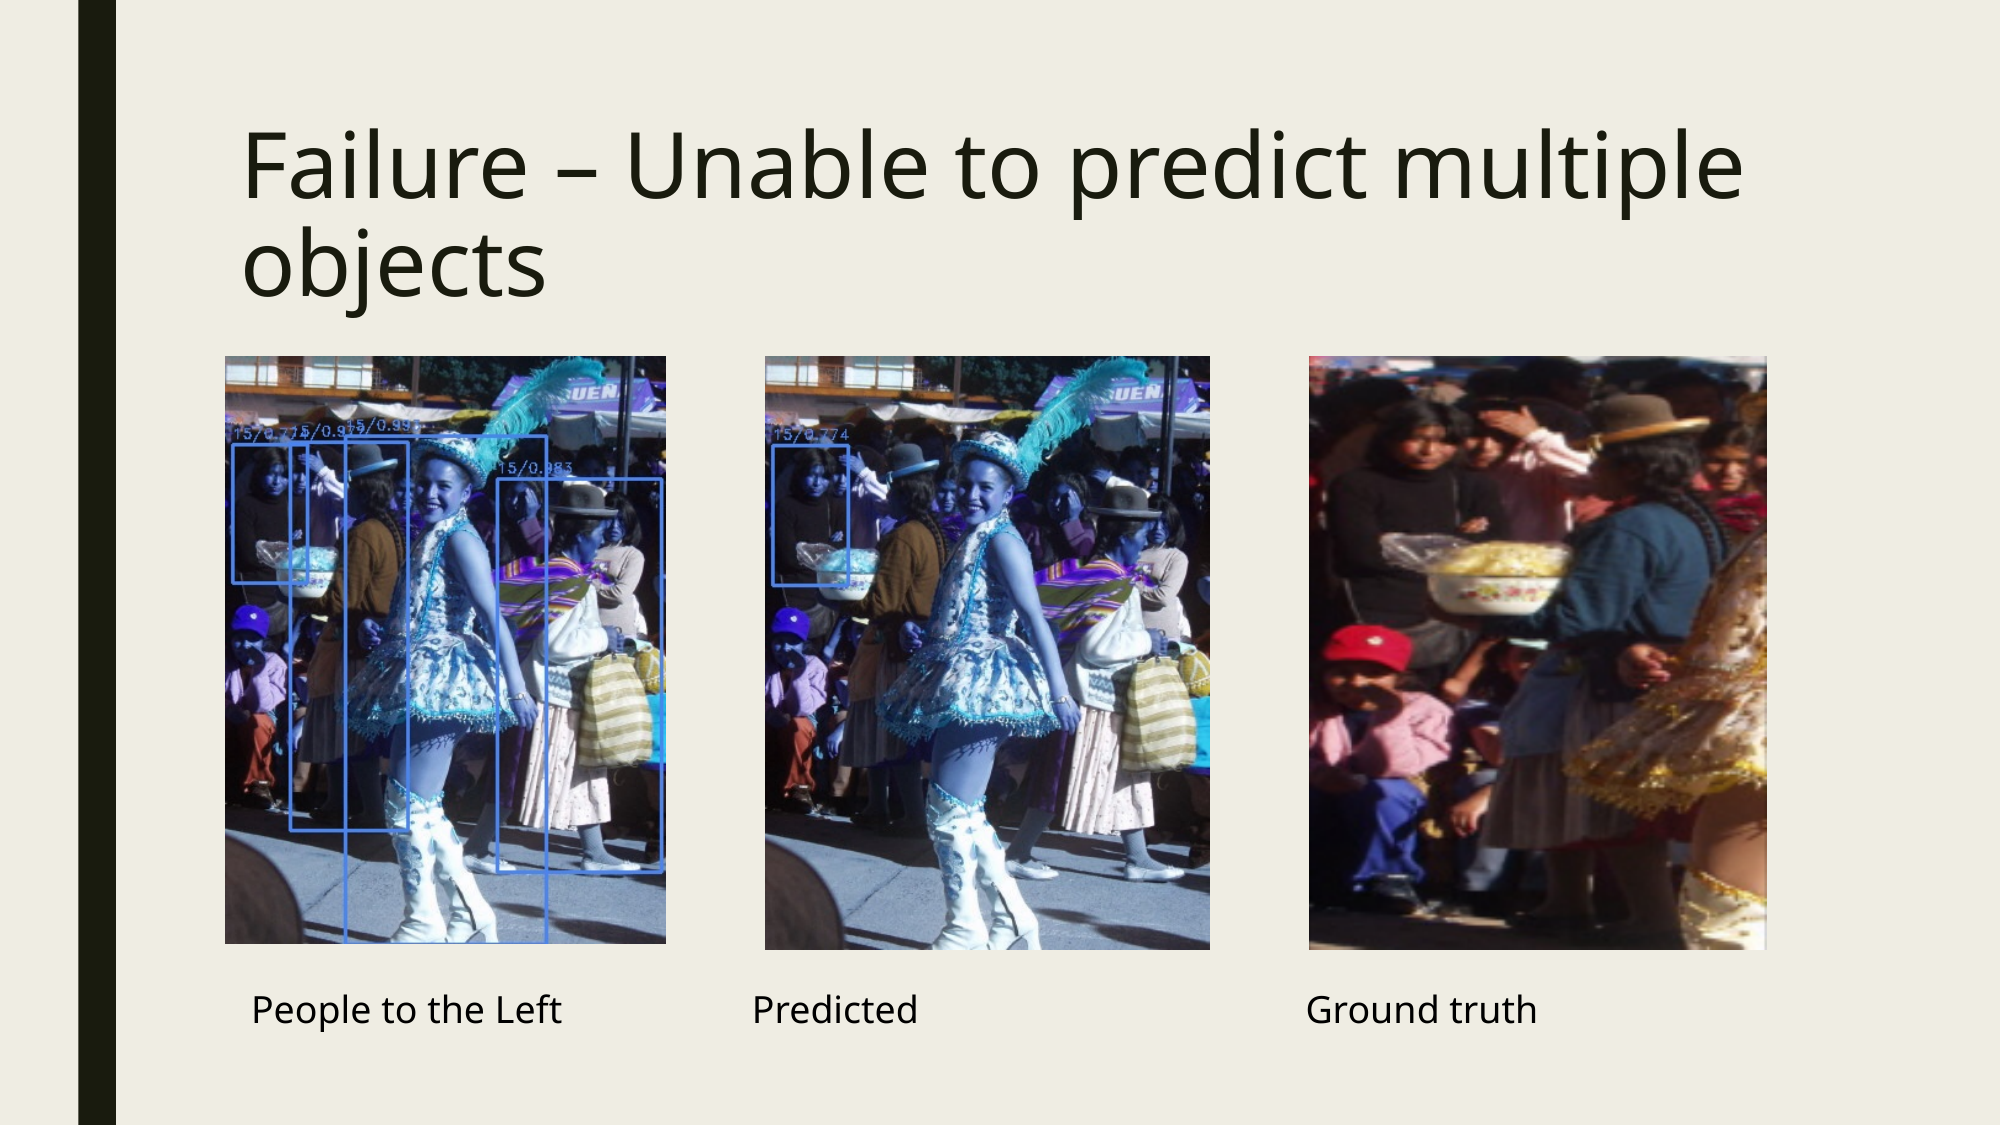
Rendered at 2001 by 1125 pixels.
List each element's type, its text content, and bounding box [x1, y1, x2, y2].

text_box Predicted [737, 978, 1266, 1039]
title Failure – Unable to predict multiple objects [225, 112, 1800, 357]
picture [765, 356, 1211, 950]
text_box People to the Left [236, 978, 737, 1039]
text_box Ground truth [1290, 978, 1820, 1039]
picture [1309, 356, 1767, 950]
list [224, 356, 666, 944]
